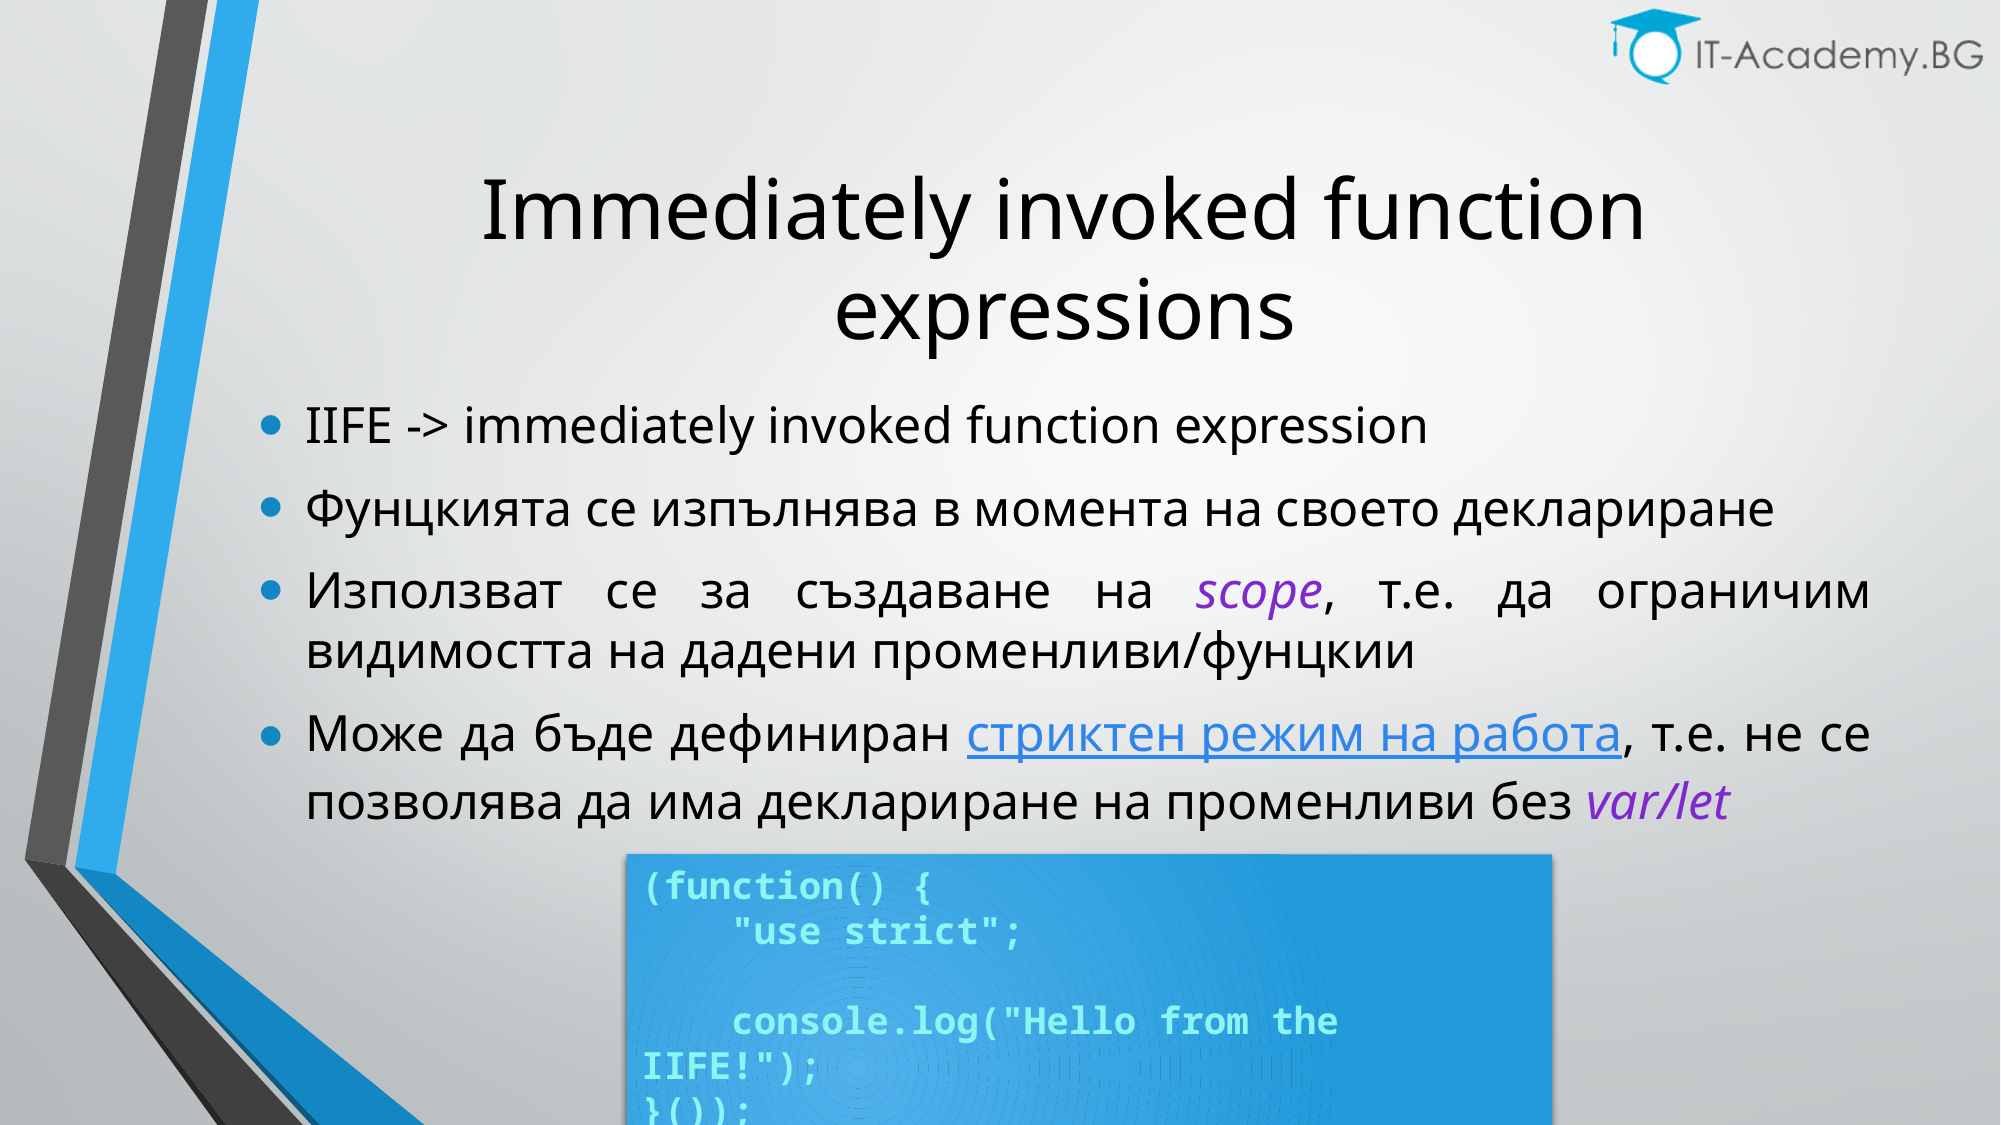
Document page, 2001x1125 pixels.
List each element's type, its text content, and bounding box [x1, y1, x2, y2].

title Immediately invoked function expressions [243, 112, 1887, 355]
text_box (function() { "use strict"; console.log("Hello from the IIFE!"); }()); [626, 854, 1553, 1125]
picture [1609, 7, 1985, 94]
list IIFE -> immediately invoked function expression Фунцкията се изпълнява в момента на своето деклариране Използват се за създаване на scope, т.е. да ограничим видимостта на дадени променливи/фунцкии Може да бъде дефиниран стриктен режим на работа, т.е. не се позволява да има деклариране на променливи без var/let [243, 355, 1887, 869]
